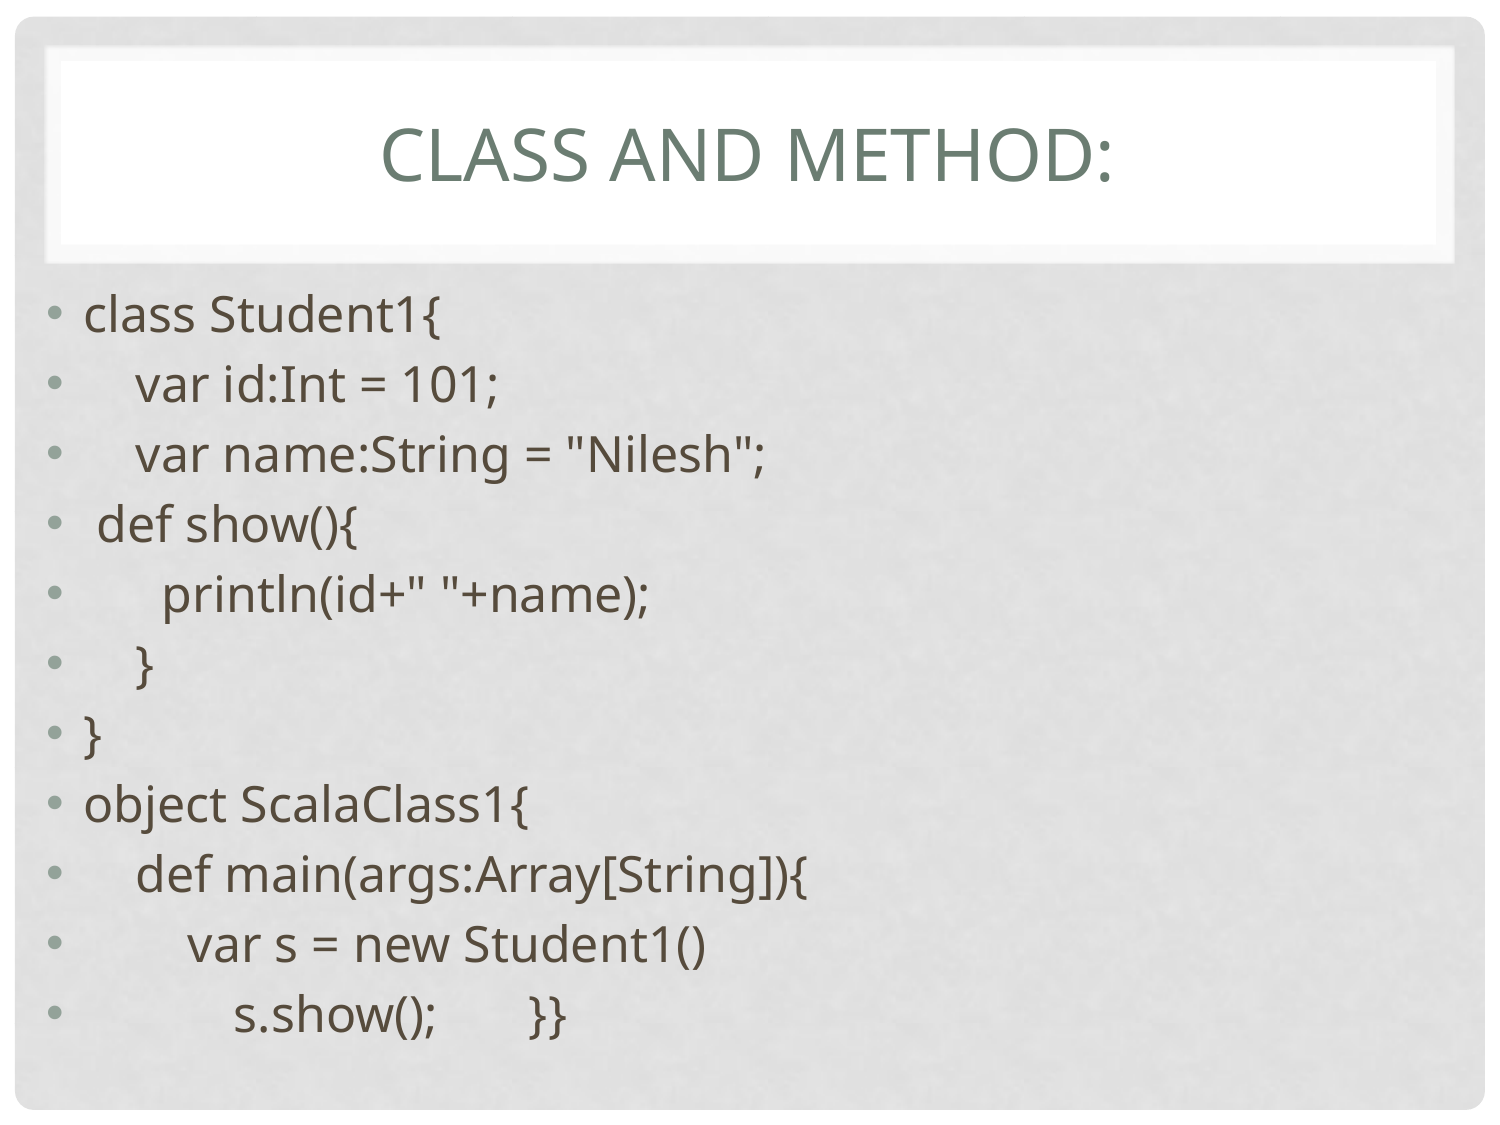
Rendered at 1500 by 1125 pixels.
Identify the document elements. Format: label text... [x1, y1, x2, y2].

list class Student1{ var id:Int = 101; var name:String = "Nilesh"; def show(){ println(id+" "+name); } } object ScalaClass1{ def main(args:Array[String]){ var s = new Student1() s.show(); }} [12, 275, 1500, 1113]
title Class and Method: [69, 66, 1425, 238]
